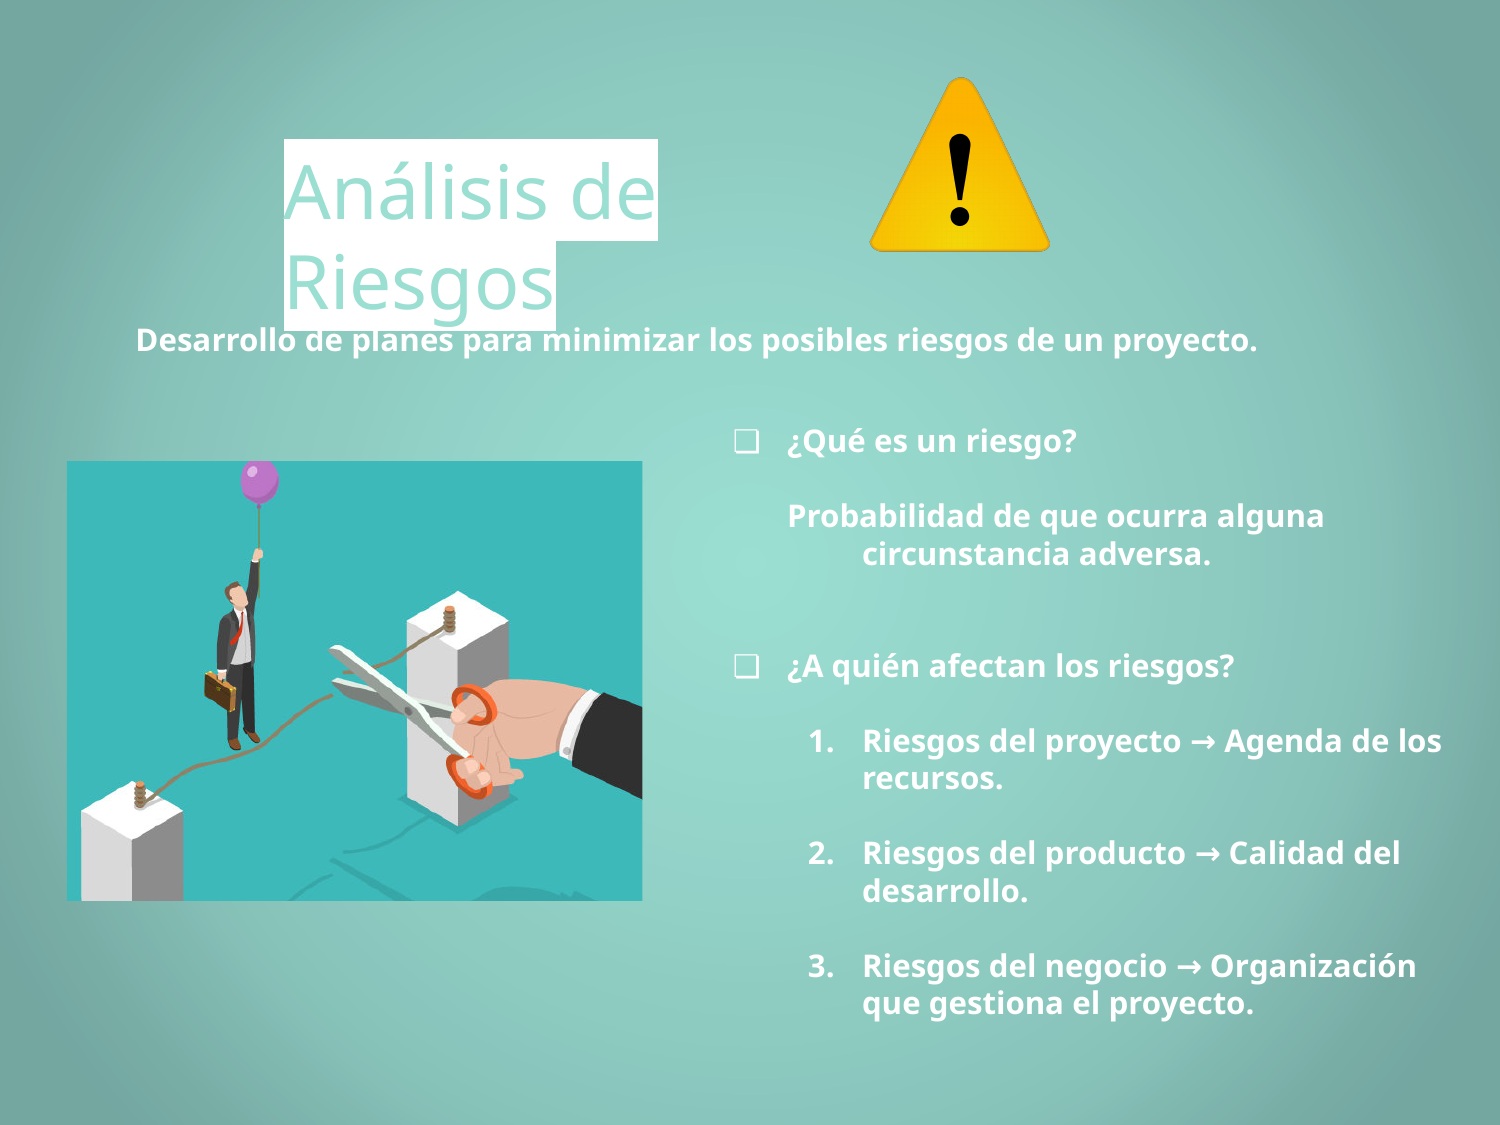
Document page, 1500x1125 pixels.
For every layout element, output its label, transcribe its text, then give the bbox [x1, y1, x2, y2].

text_box ¿Qué es un riesgo? Probabilidad de que ocurra alguna circunstancia adversa. ¿A quién afectan los riesgos? Riesgos del proyecto → Agenda de los recursos. Riesgos del producto → Calidad del desarrollo. Riesgos del negocio → Organización que gestiona el proyecto. [697, 294, 1468, 1125]
picture [0, 0, 1500, 1125]
title Análisis de Riesgos [268, 129, 824, 270]
text_box Desarrollo de planes para minimizar los posibles riesgos de un proyecto. [120, 270, 1380, 424]
